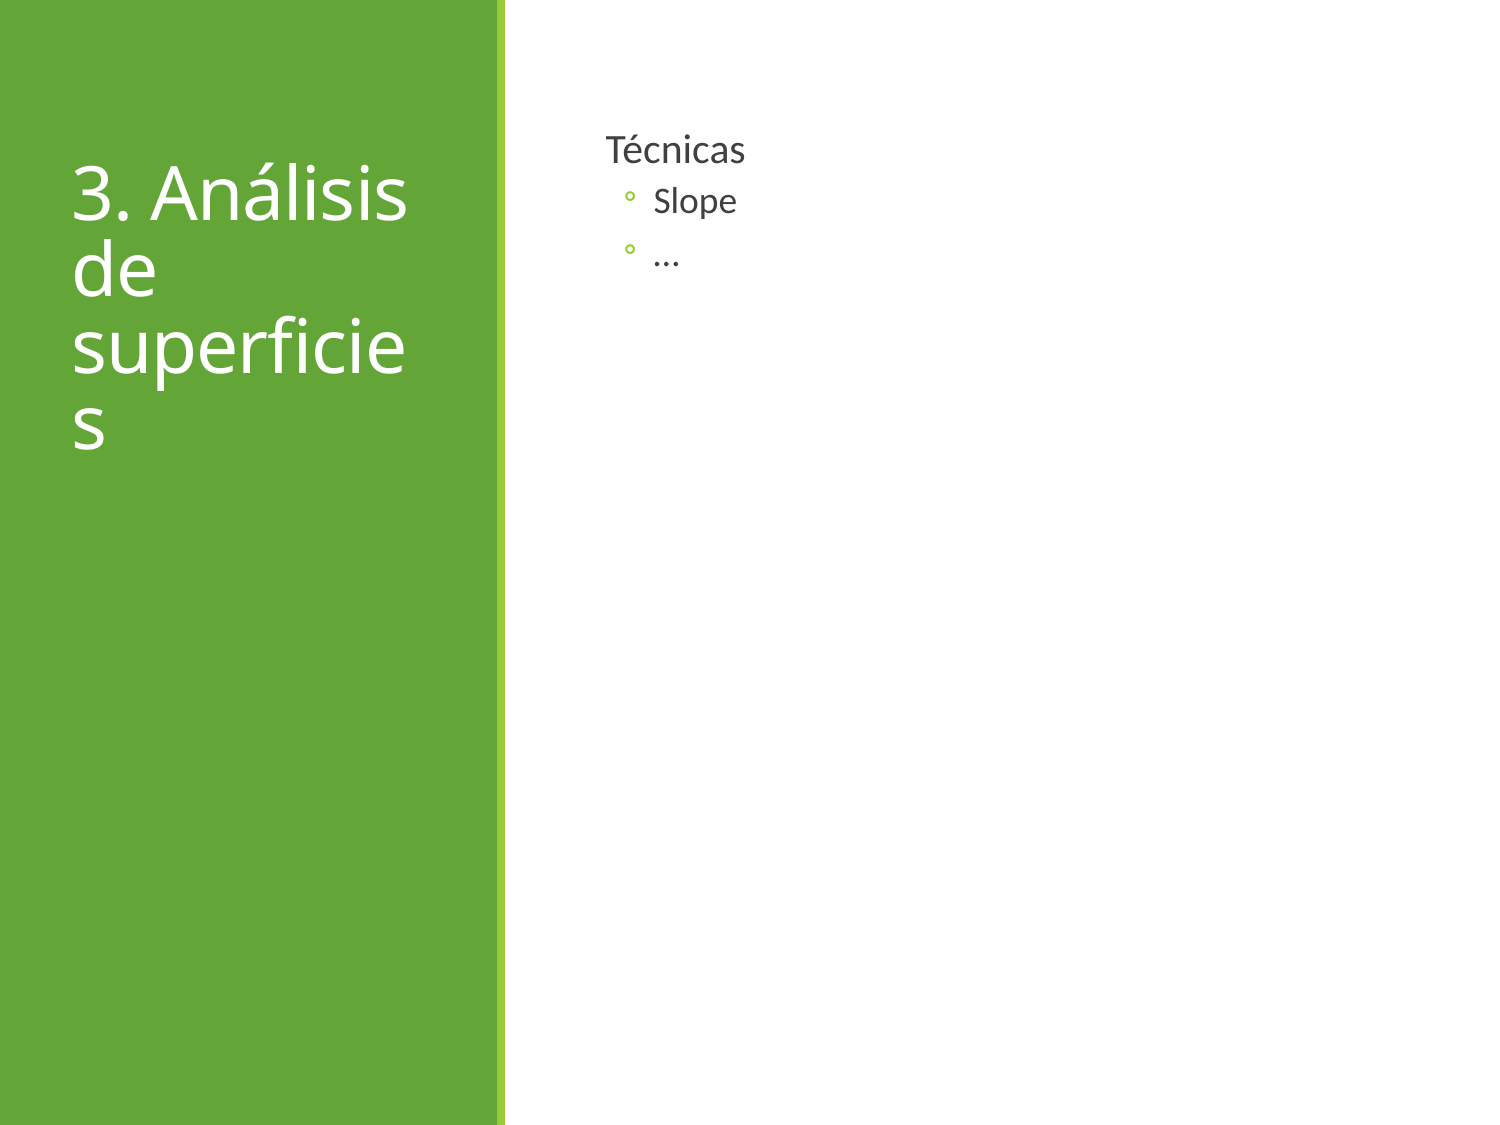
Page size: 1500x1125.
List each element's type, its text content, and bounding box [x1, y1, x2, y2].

list Técnicas Slope … [590, 120, 1390, 983]
title 3. Análisis de superficies [56, 97, 451, 473]
